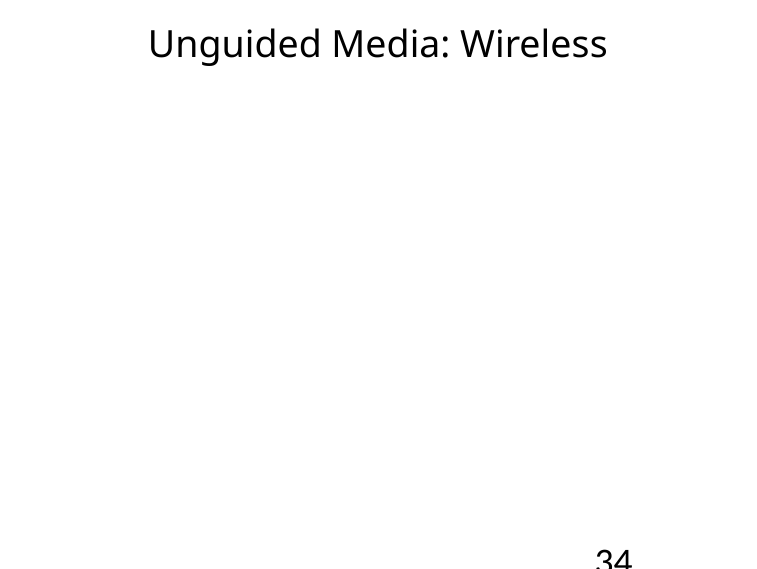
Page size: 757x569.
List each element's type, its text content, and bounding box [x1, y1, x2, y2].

title Unguided Media: Wireless [37, 12, 719, 95]
slide_number 34 [579, 529, 757, 569]
